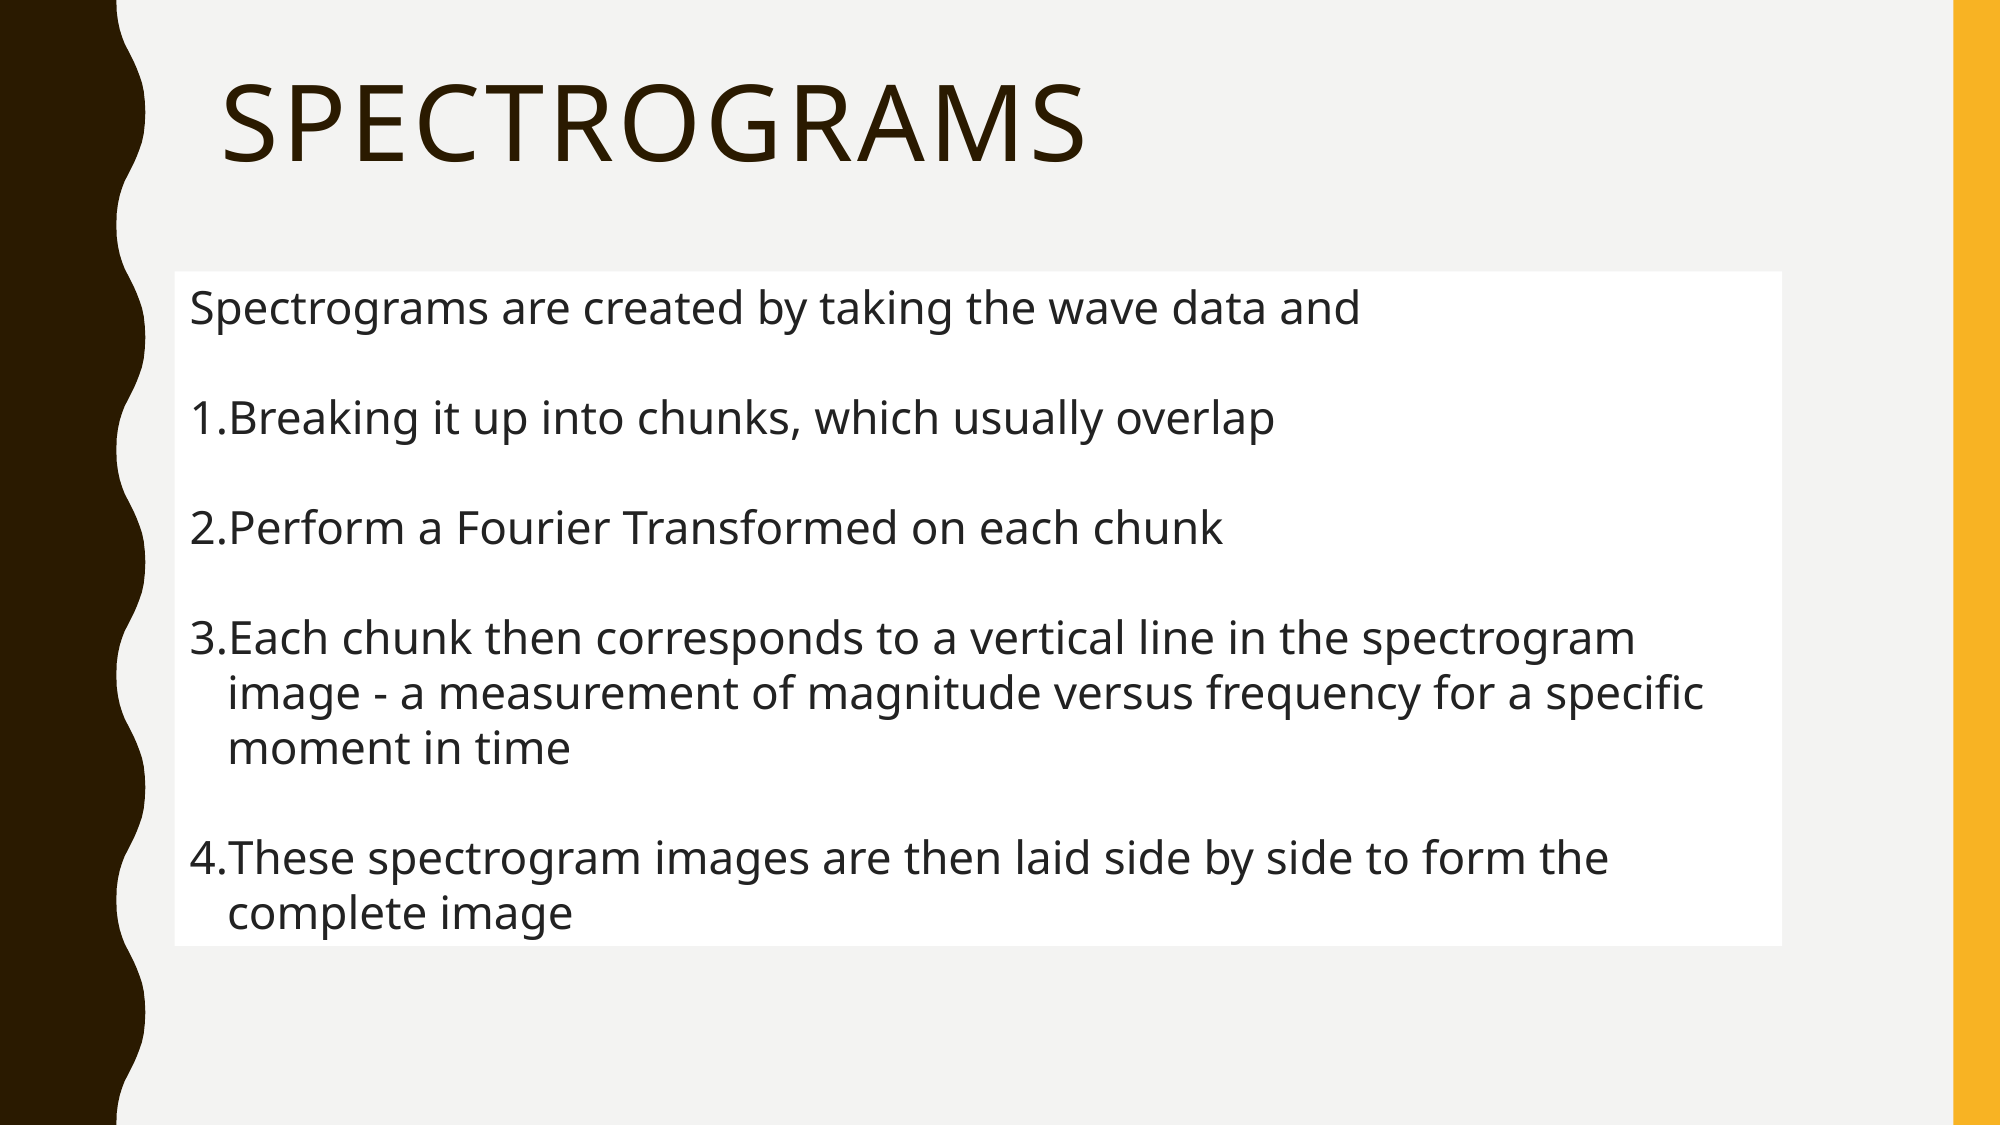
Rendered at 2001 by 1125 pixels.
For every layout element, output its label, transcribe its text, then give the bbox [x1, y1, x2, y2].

title spectrograms [205, 62, 1875, 308]
text_box Spectrograms are created by taking the wave data and Breaking it up into chunks, which usually overlap Perform a Fourier Transformed on each chunk Each chunk then corresponds to a vertical line in the spectrogram image - a measurement of magnitude versus frequency for a specific moment in time These spectrogram images are then laid side by side to form the complete image [174, 271, 1783, 946]
